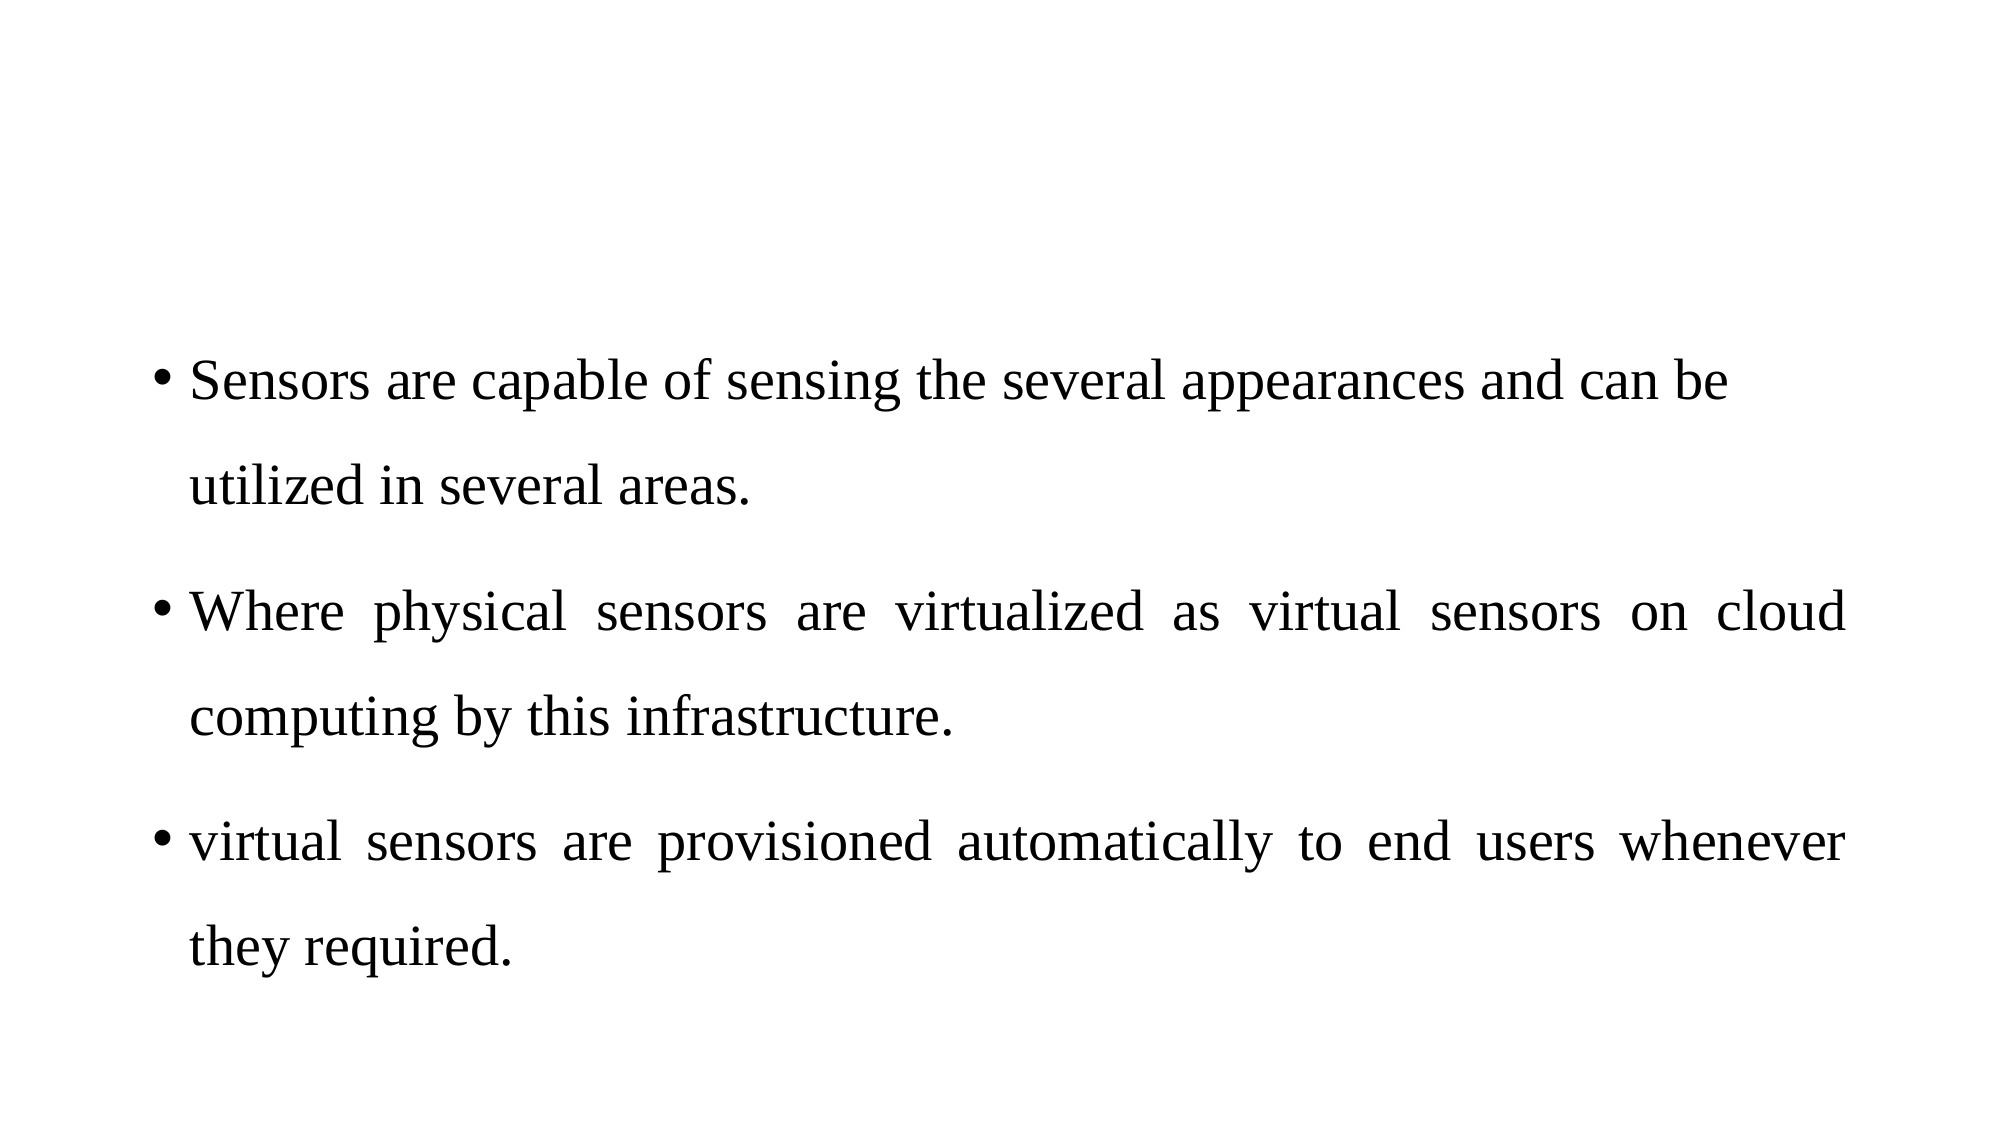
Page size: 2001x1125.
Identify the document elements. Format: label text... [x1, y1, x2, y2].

list Sensors are capable of sensing the several appearances and can be utilized in several areas. Where physical sensors are virtualized as virtual sensors on cloud computing by this infrastructure. virtual sensors are provisioned automatically to end users whenever they required. [137, 299, 1863, 1014]
